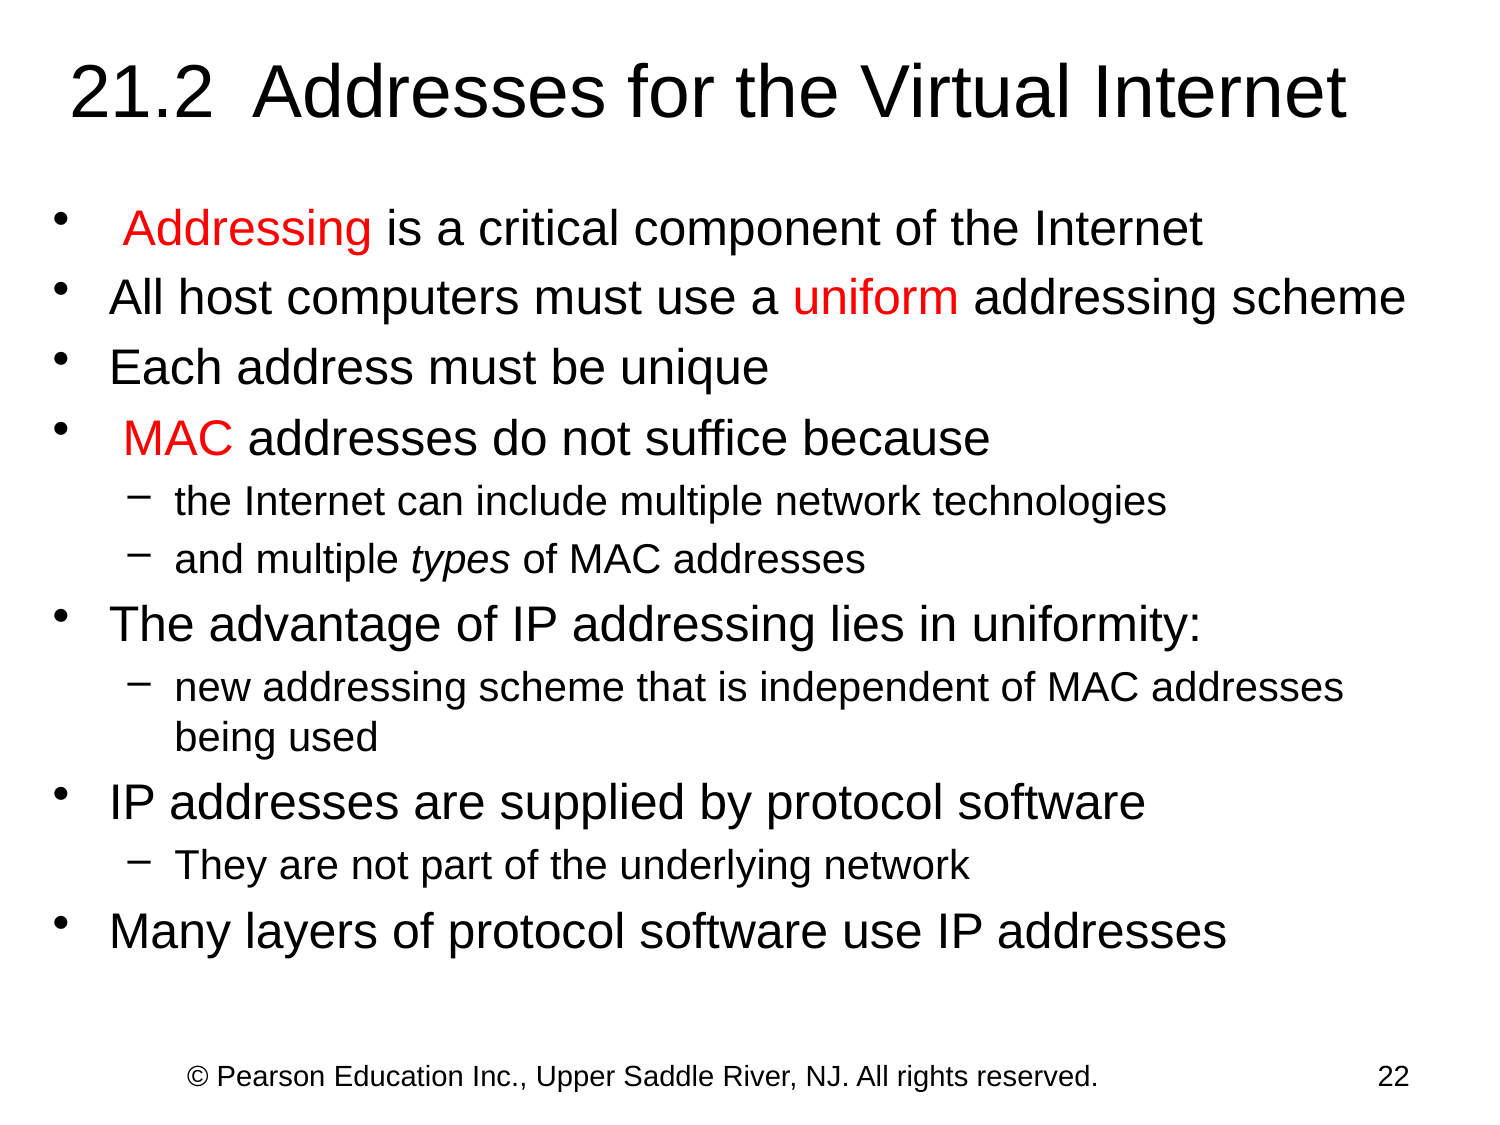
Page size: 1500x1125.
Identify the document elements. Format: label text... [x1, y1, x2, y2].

title 21.2 Addresses for the Virtual Internet [37, 0, 1463, 175]
footer © Pearson Education Inc., Upper Saddle River, NJ. All rights reserved. [87, 1049, 1201, 1103]
slide_number 22 [1224, 1049, 1426, 1103]
list Addressing is a critical component of the Internet All host computers must use a uniform addressing scheme Each address must be unique MAC addresses do not suffice because the Internet can include multiple network technologies and multiple types of MAC addresses The advantage of IP addressing lies in uniformity: new addressing scheme that is independent of MAC addresses being used IP addresses are supplied by protocol software They are not part of the underlying network Many layers of protocol software use IP addresses [37, 187, 1463, 1038]
